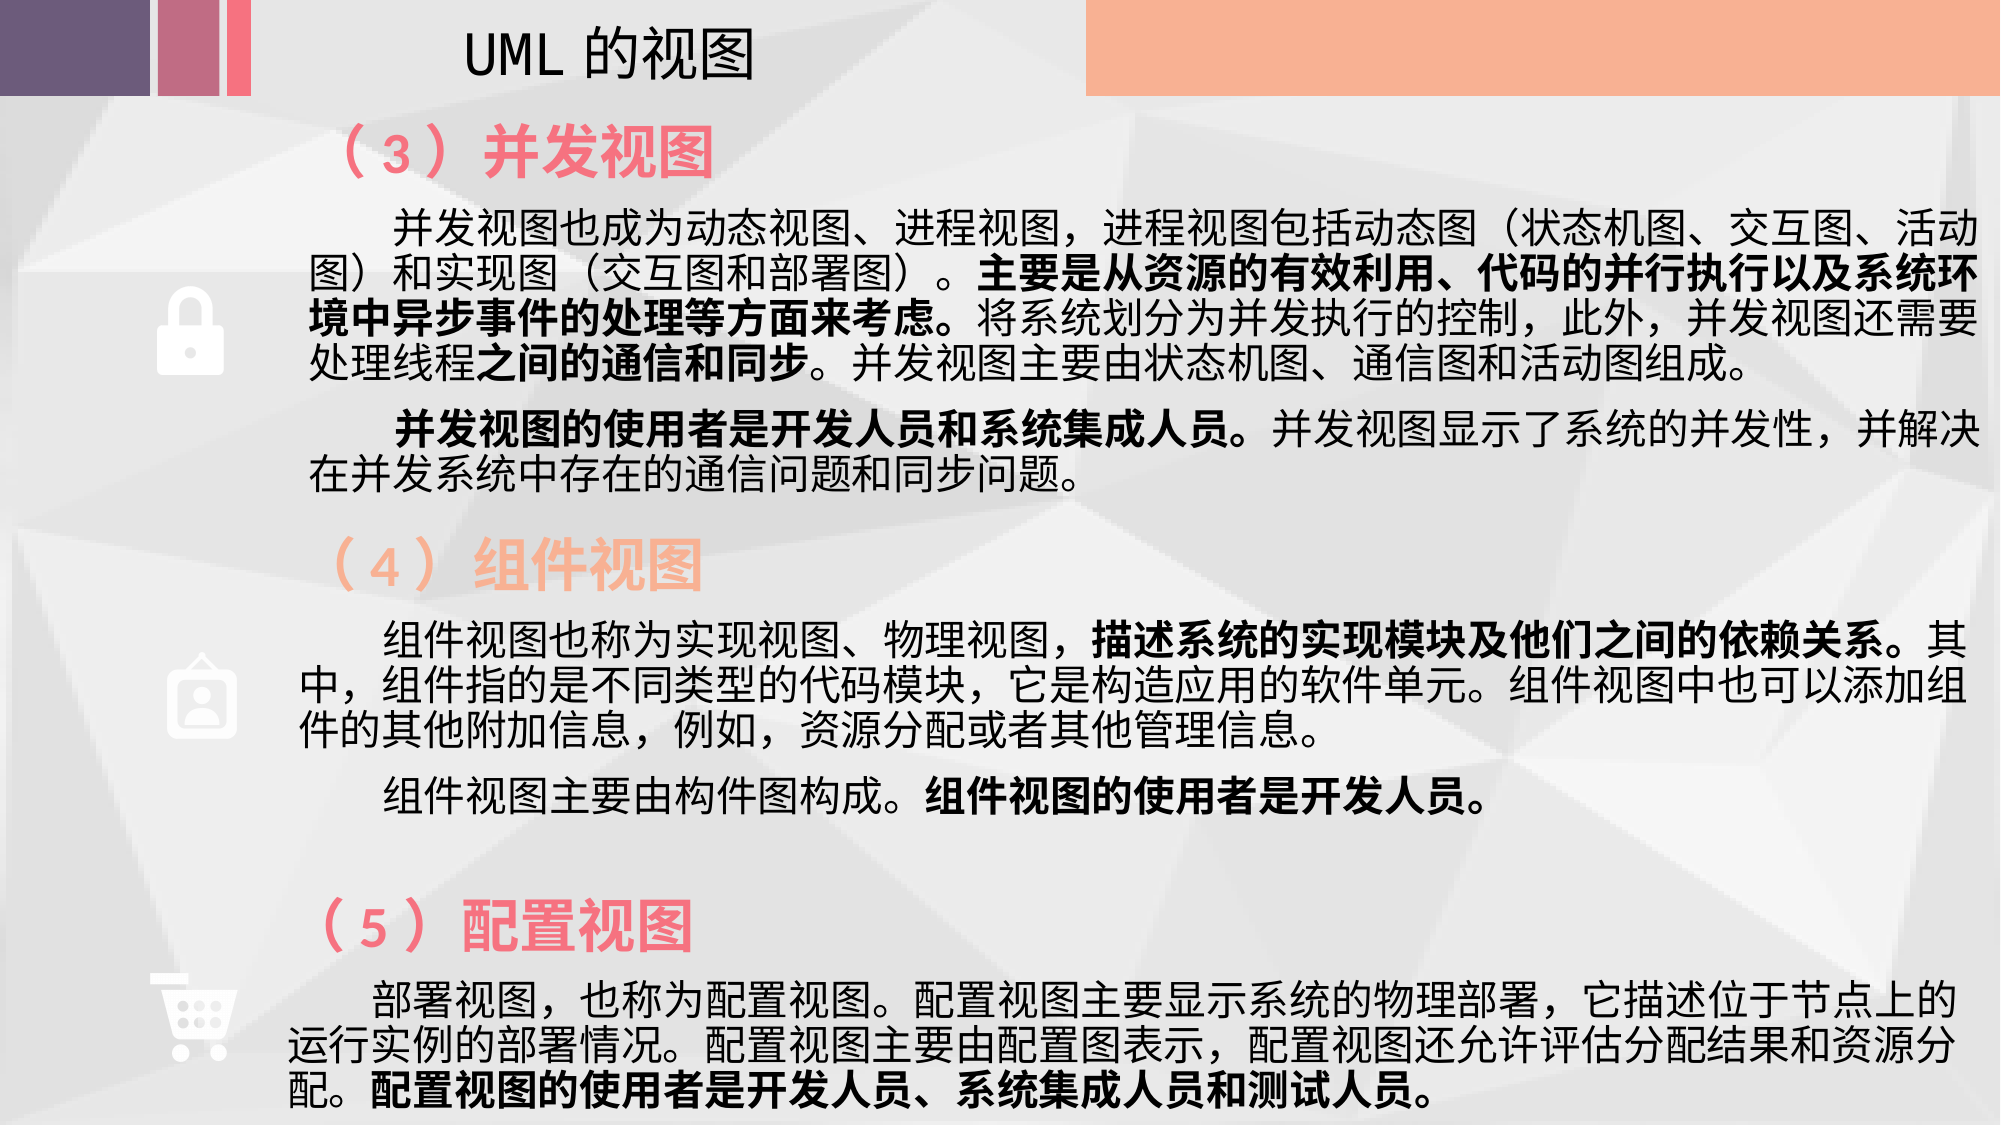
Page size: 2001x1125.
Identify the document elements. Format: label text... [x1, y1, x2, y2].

text_box [0, 0, 150, 96]
text_box （4）组件视图 组件视图也称为实现视图、物理视图，描述系统的实现模块及他们之间的依赖关系。其中，组件指的是不同类型的代码模块，它是构造应用的软件单元。组件视图中也可以添加组件的其他附加信息，例如，资源分配或者其他管理信息。 组件视图主要由构件图构成。组件视图的使用者是开发人员。 [283, 520, 2000, 868]
text_box [157, 0, 220, 96]
picture [0, 0, 2001, 1125]
text_box [1086, 0, 2000, 96]
text_box [227, 0, 251, 96]
text_box （3）并发视图 并发视图也成为动态视图、进程视图，进程视图包括动态图（状态机图、交互图、活动图）和实现图（交互图和部署图）。主要是从资源的有效利用、代码的并行执行以及系统环境中异步事件的处理等方面来考虑。将系统划分为并发执行的控制，此外，并发视图还需要处理线程之间的通信和同步。并发视图主要由状态机图、通信图和活动图组成。 并发视图的使用者是开发人员和系统集成人员。并发视图显示了系统的并发性，并解决在并发系统中存在的通信问题和同步问题。 [294, 116, 2000, 506]
text_box （5）配置视图 部署视图，也称为配置视图。配置视图主要显示系统的物理部署，它描述位于节点上的运行实例的部署情况。配置视图主要由配置图表示，配置视图还允许评估分配结果和资源分配。配置视图的使用者是开发人员、系统集成人员和测试人员。 [272, 881, 2000, 1123]
text_box UML的视图 [448, 9, 772, 95]
